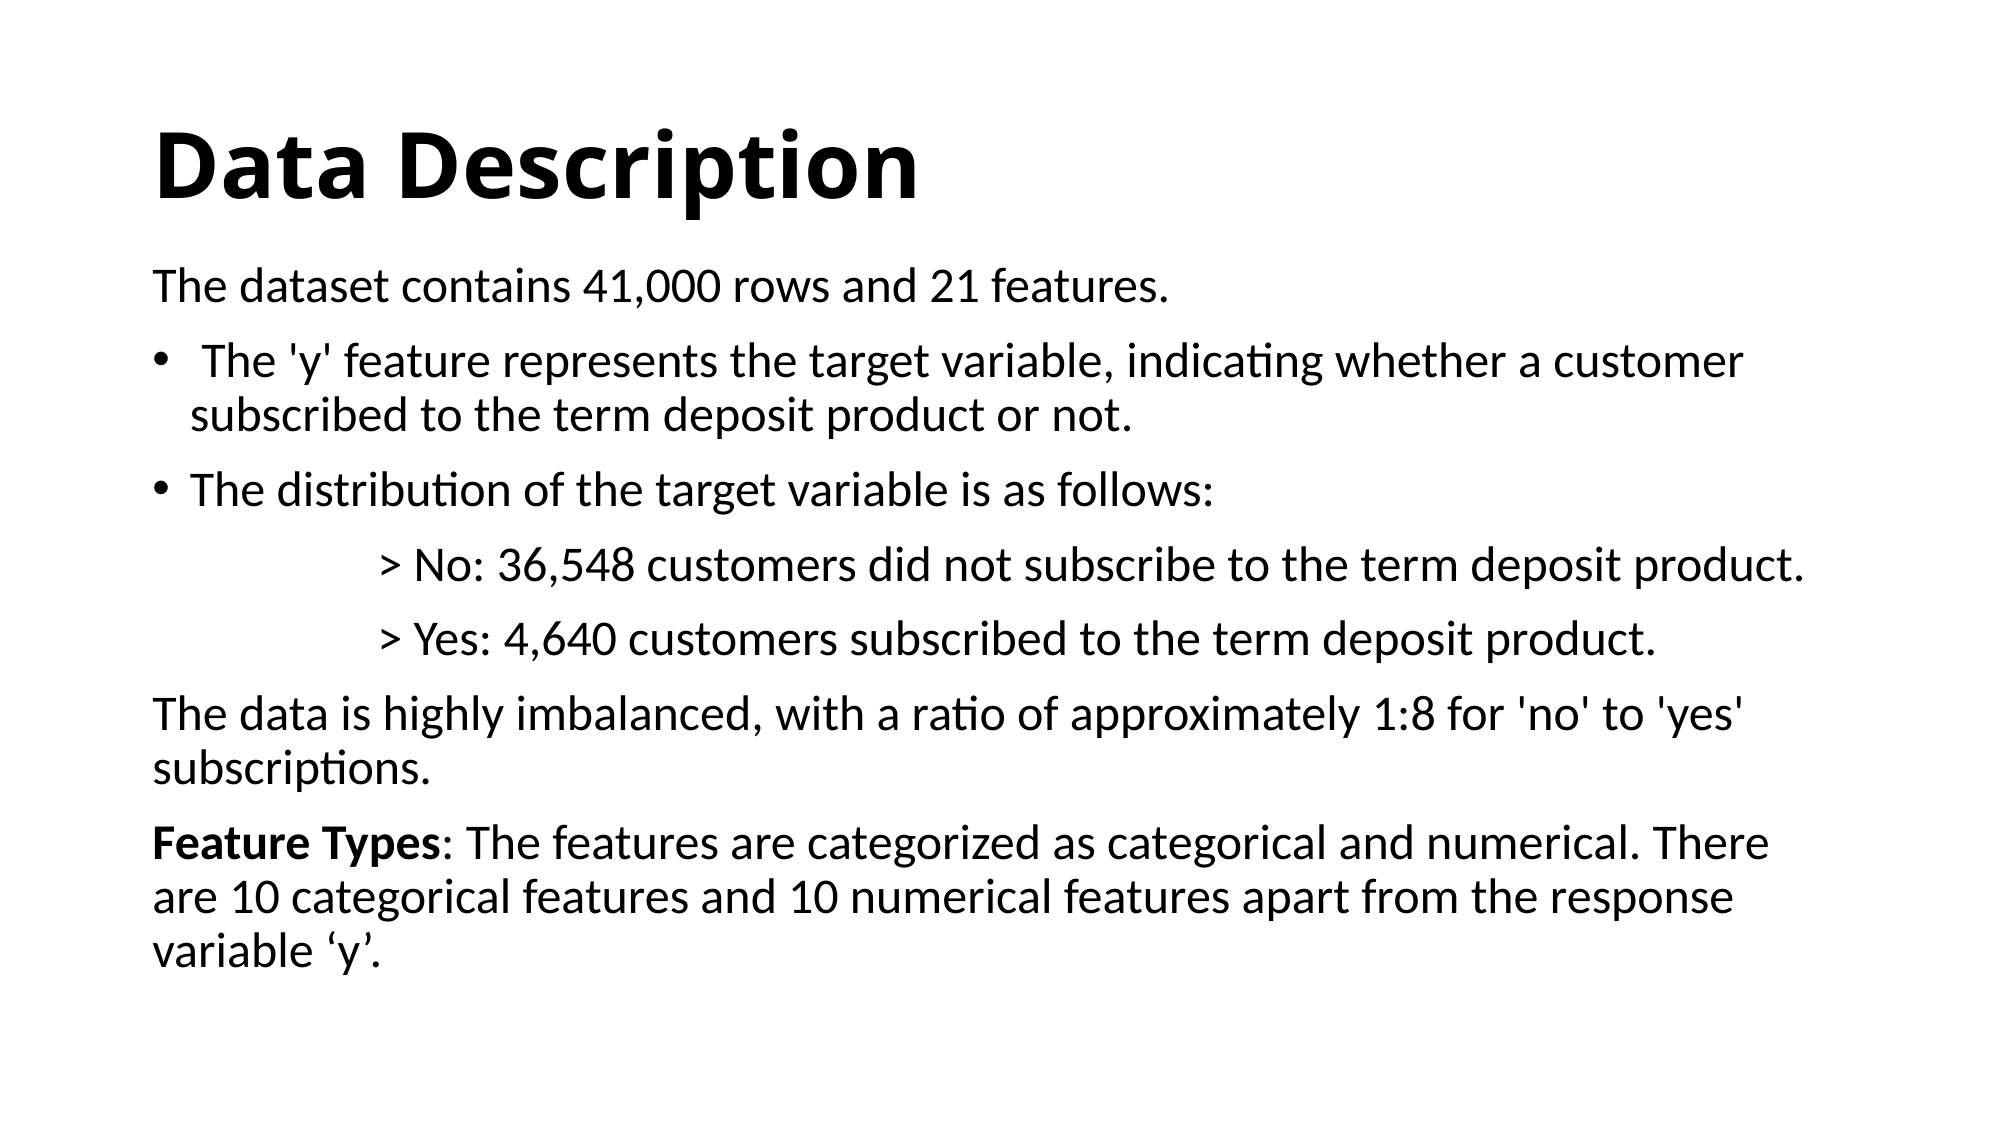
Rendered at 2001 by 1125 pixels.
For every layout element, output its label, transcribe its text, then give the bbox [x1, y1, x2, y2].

list The dataset contains 41,000 rows and 21 features. The 'y' feature represents the target variable, indicating whether a customer subscribed to the term deposit product or not. The distribution of the target variable is as follows: > No: 36,548 customers did not subscribe to the term deposit product. > Yes: 4,640 customers subscribed to the term deposit product. The data is highly imbalanced, with a ratio of approximately 1:8 for 'no' to 'yes' subscriptions. Feature Types: The features are categorized as categorical and numerical. There are 10 categorical features and 10 numerical features apart from the response variable ‘y’. [137, 251, 1863, 1014]
title Data Description [137, 59, 1863, 251]
